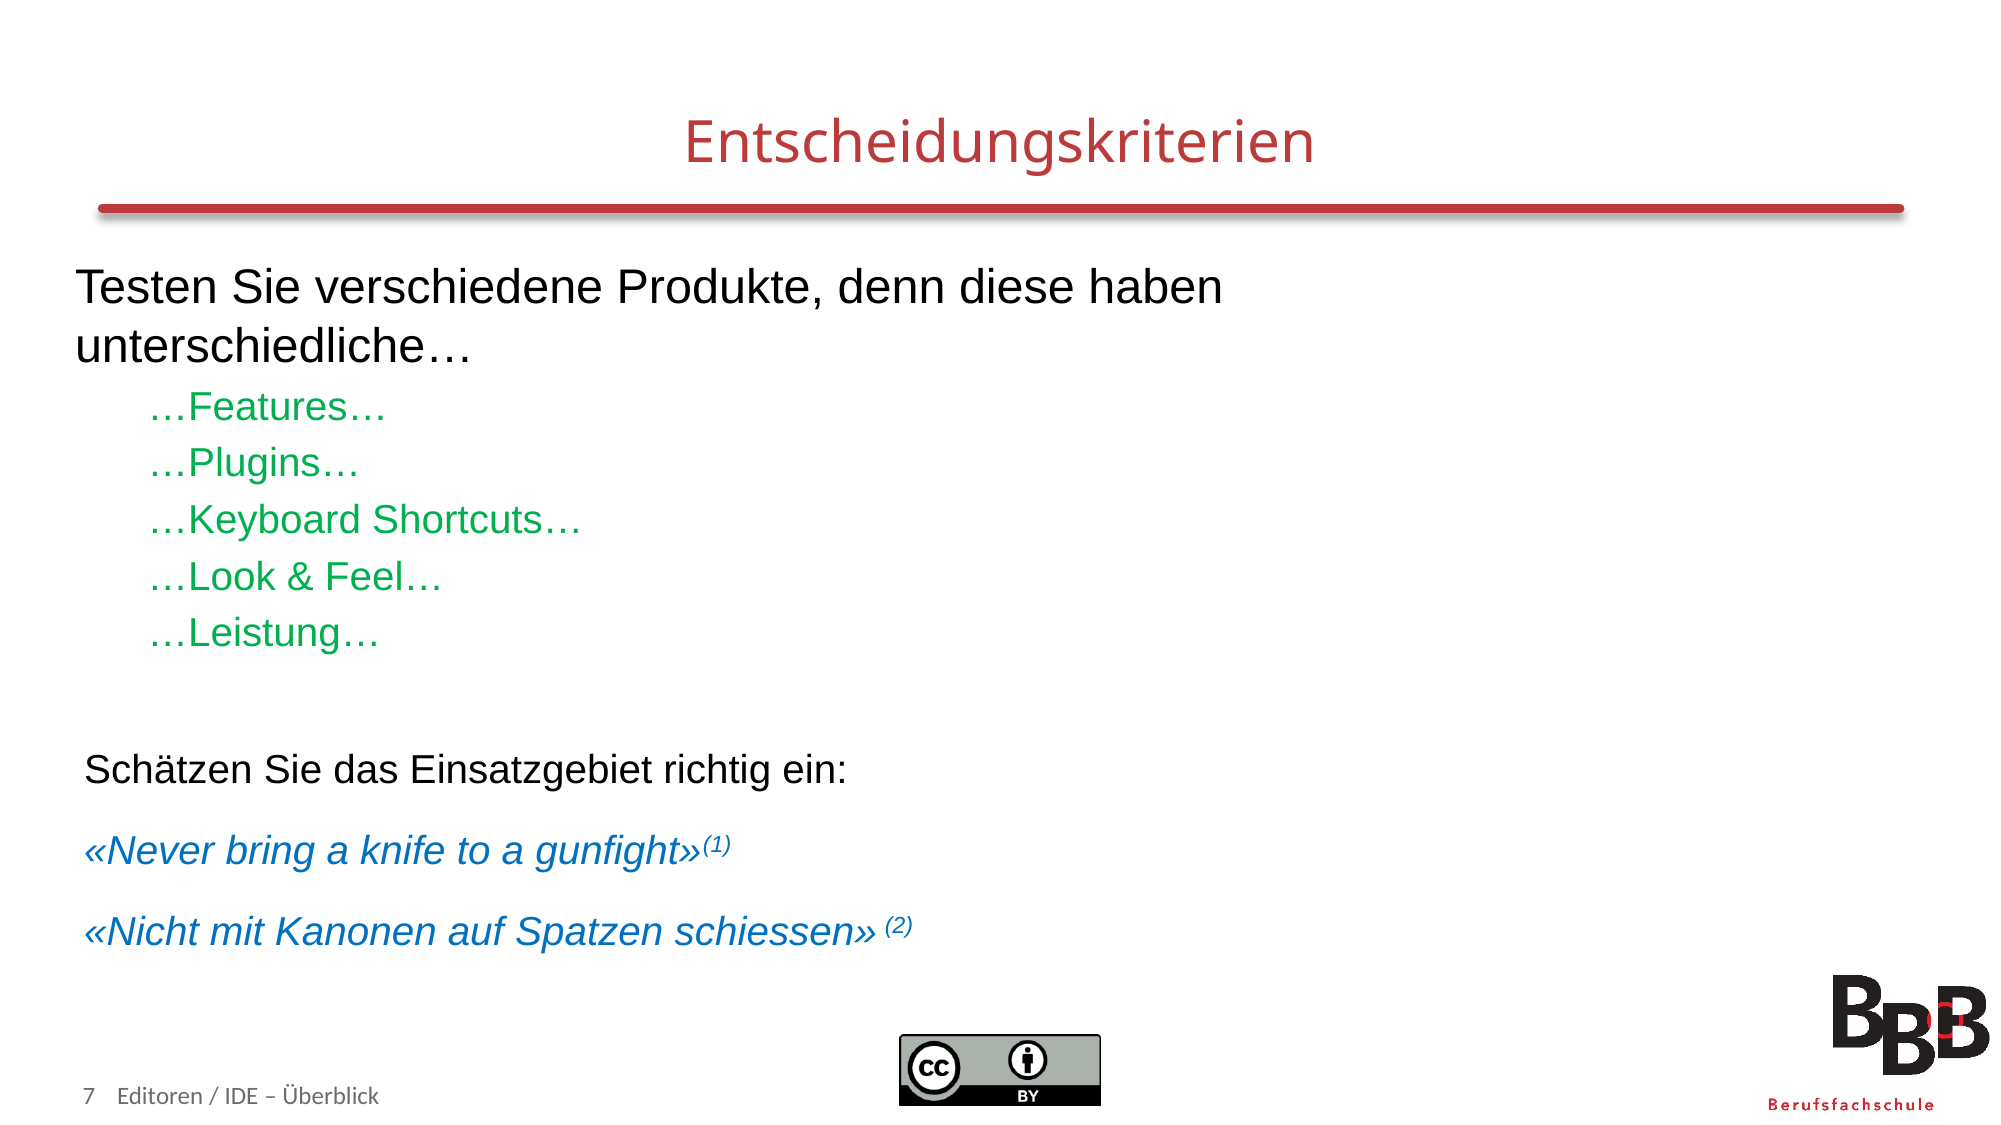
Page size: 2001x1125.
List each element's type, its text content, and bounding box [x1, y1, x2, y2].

picture [899, 1034, 1101, 1106]
footer Editoren / IDE – Überblick [111, 1065, 736, 1125]
title Entscheidungskriterien [99, 45, 1900, 233]
slide_number 7 [0, 1065, 111, 1125]
picture [1767, 975, 1990, 1114]
list Testen Sie verschiedene Produkte, denn diese haben unterschiedliche… …Features… …Plugins… …Keyboard Shortcuts… …Look & Feel… …Leistung… Schätzen Sie das Einsatzgebiet richtig ein: «Never bring a knife to a gunfight»(1) «Nicht mit Kanonen auf Spatzen schiessen» (2) [75, 255, 1471, 1024]
